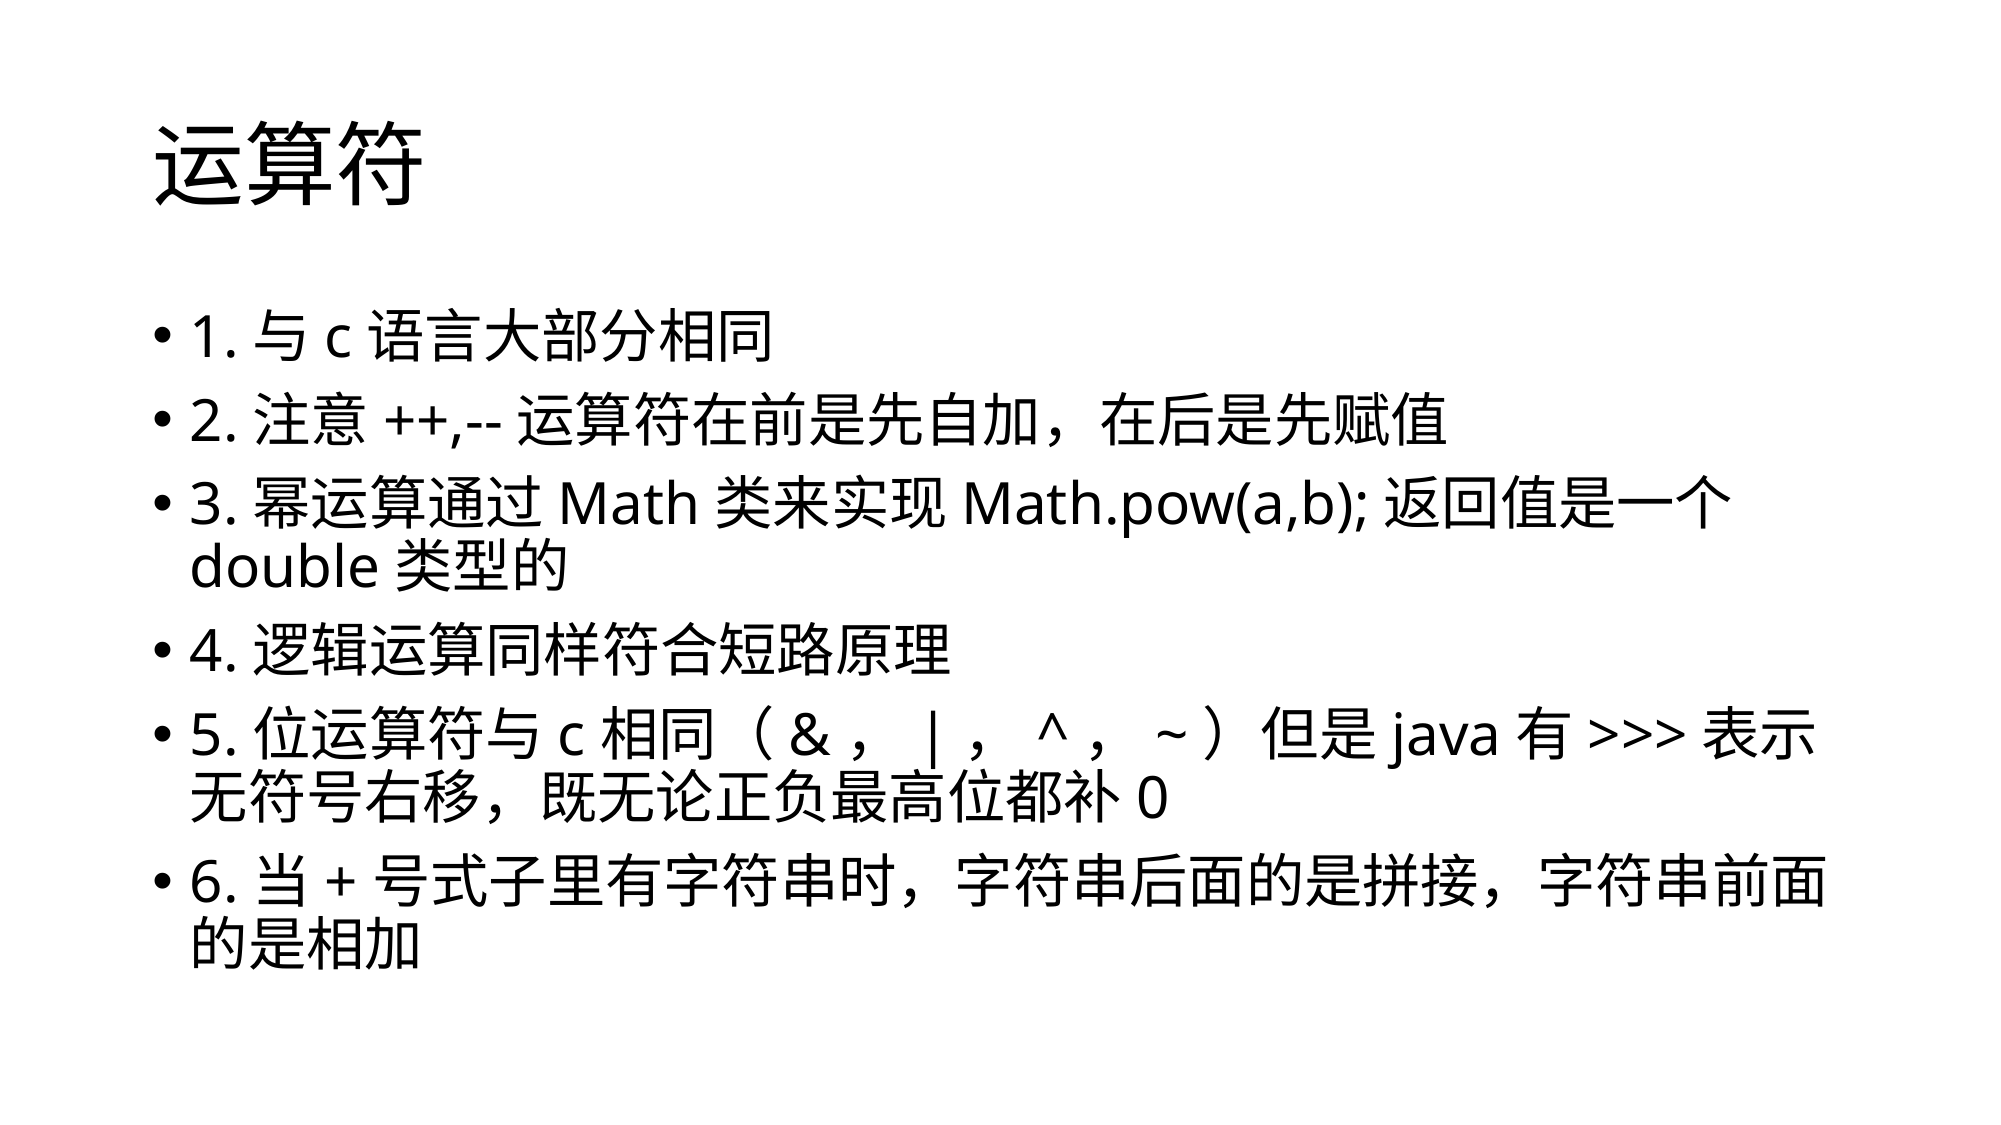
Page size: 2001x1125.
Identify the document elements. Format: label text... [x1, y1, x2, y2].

title 运算符 [137, 59, 1863, 278]
list 1.与c语言大部分相同 2.注意++,--运算符在前是先自加，在后是先赋值 3.幂运算通过Math类来实现Math.pow(a,b);返回值是一个double类型的 4.逻辑运算同样符合短路原理 5.位运算符与c相同（&，|，^，~）但是java有>>>表示无符号右移，既无论正负最高位都补0 6.当+号式子里有字符串时，字符串后面的是拼接，字符串前面的是相加 [137, 299, 1863, 1014]
